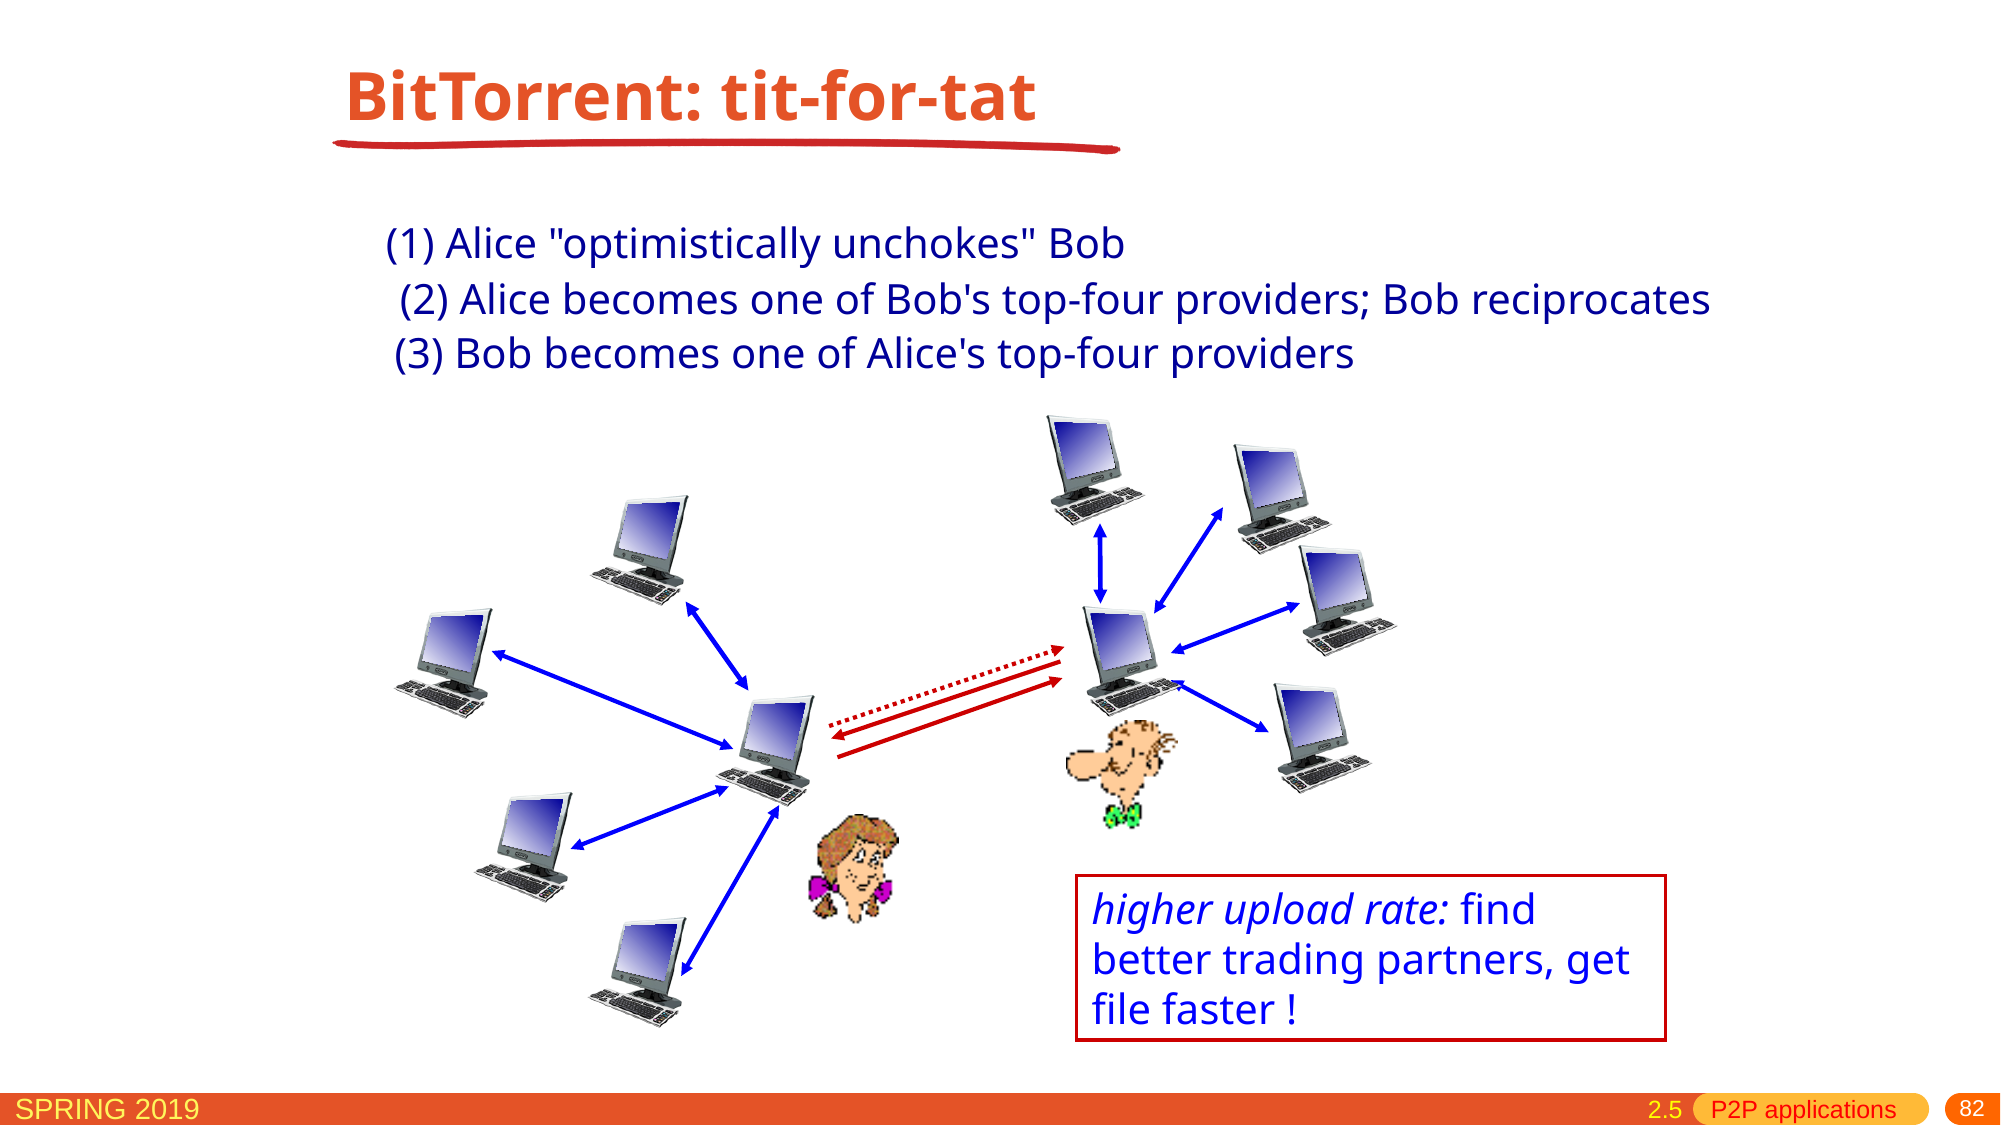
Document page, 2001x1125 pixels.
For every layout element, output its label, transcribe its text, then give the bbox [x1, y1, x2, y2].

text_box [1270, 678, 1396, 802]
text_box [1079, 601, 1205, 726]
picture [329, 133, 1131, 159]
title BitTorrent: tit-for-tat [329, 0, 1605, 188]
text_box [1230, 438, 1356, 563]
text_box [580, 803, 686, 851]
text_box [369, 603, 495, 727]
text_box [500, 649, 560, 679]
text_box [1210, 700, 1265, 733]
text_box [837, 676, 1063, 758]
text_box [563, 911, 689, 1036]
picture [1066, 719, 1179, 834]
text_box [565, 490, 749, 691]
text_box (1) Alice "optimistically unchokes" Bob [385, 216, 1127, 267]
text_box [831, 661, 1061, 741]
text_box higher upload rate: find better trading partners, get file faster ! [1076, 875, 1666, 1041]
text_box (2) Alice becomes one of Bob's top-four providers; Bob reciprocates [399, 272, 1712, 323]
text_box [1042, 410, 1169, 604]
text_box [1210, 601, 1289, 639]
text_box [1174, 507, 1223, 584]
picture [805, 813, 899, 929]
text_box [691, 690, 817, 815]
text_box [1294, 540, 1421, 665]
text_box 2.5 P2P applications [1626, 1086, 1945, 1125]
text_box [1050, 644, 1065, 657]
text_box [448, 786, 575, 911]
text_box (3) Bob becomes one of Alice's top-four providers [394, 326, 1356, 377]
